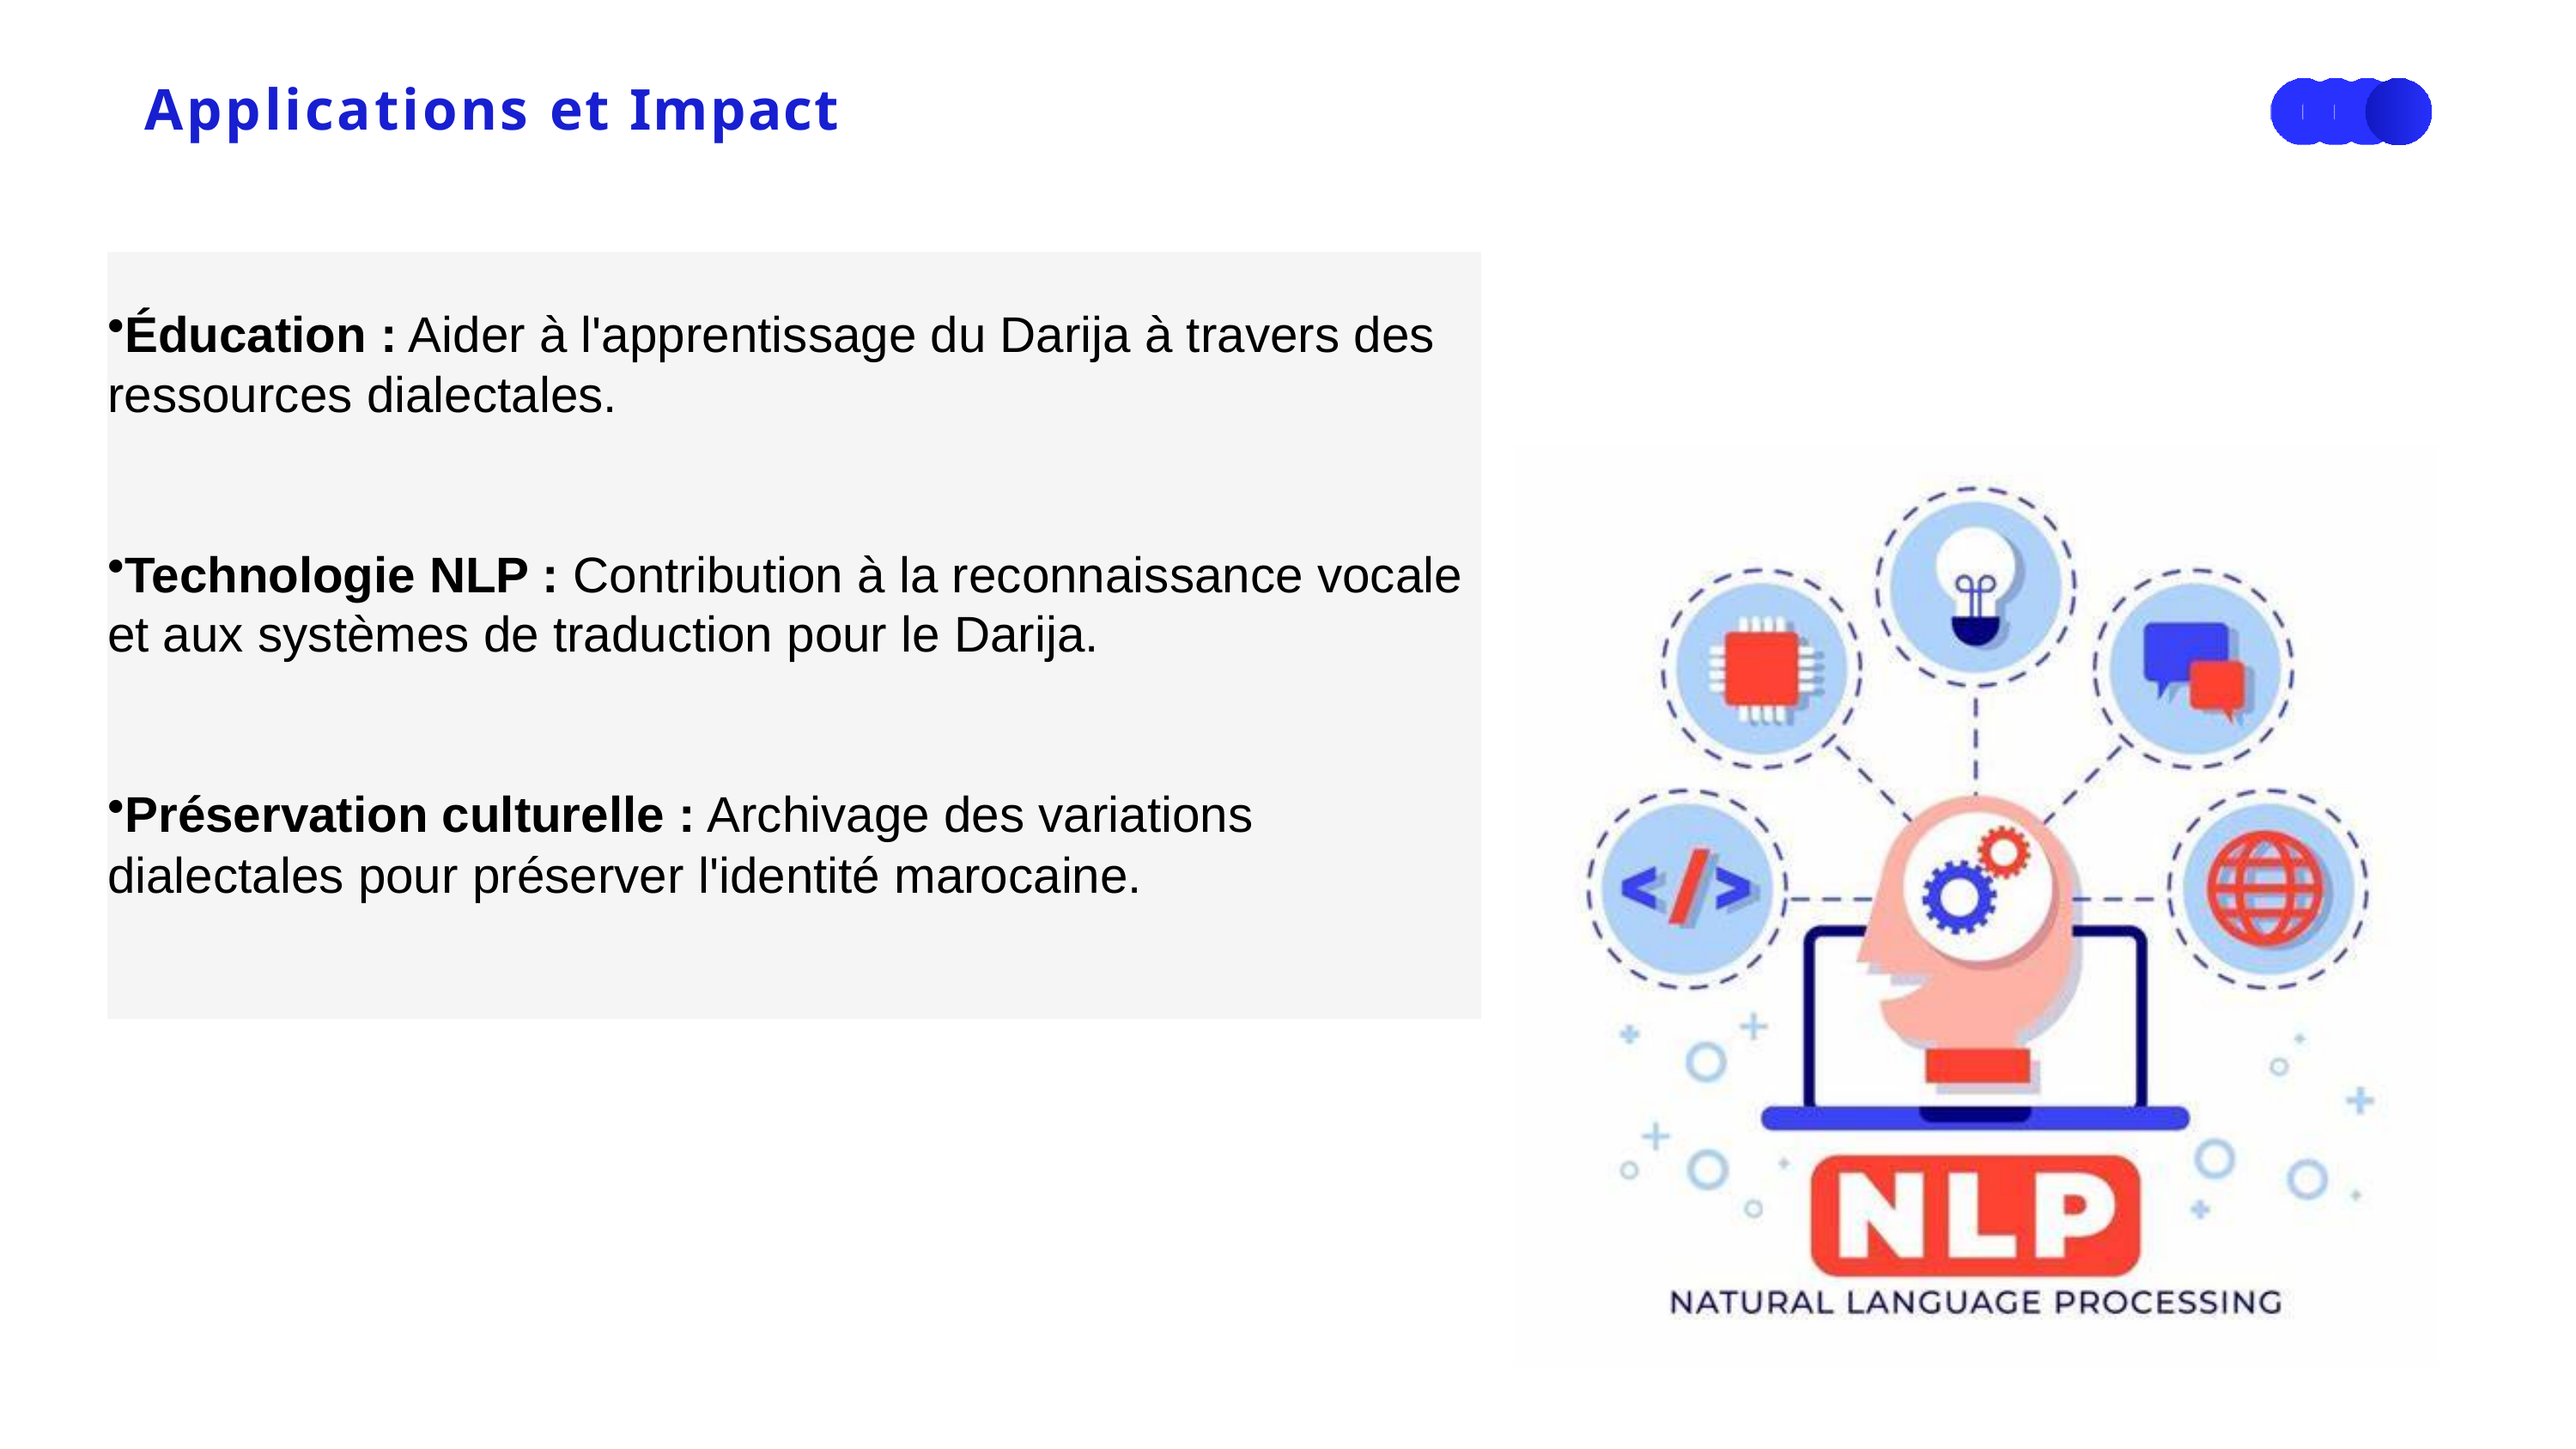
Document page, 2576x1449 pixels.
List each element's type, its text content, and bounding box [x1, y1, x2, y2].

picture [2270, 78, 2432, 145]
text_box Éducation : Aider à l'apprentissage du Darija à travers des ressources dialectales. Technologie NLP : Contribution à la reconnaissance vocale et aux systèmes de traduction pour le Darija. Préservation culturelle : Archivage des variations dialectales pour préserver l'identité marocaine. [107, 252, 1481, 1020]
text_box Applications et Impact [143, 71, 855, 142]
picture [1513, 445, 2439, 1371]
